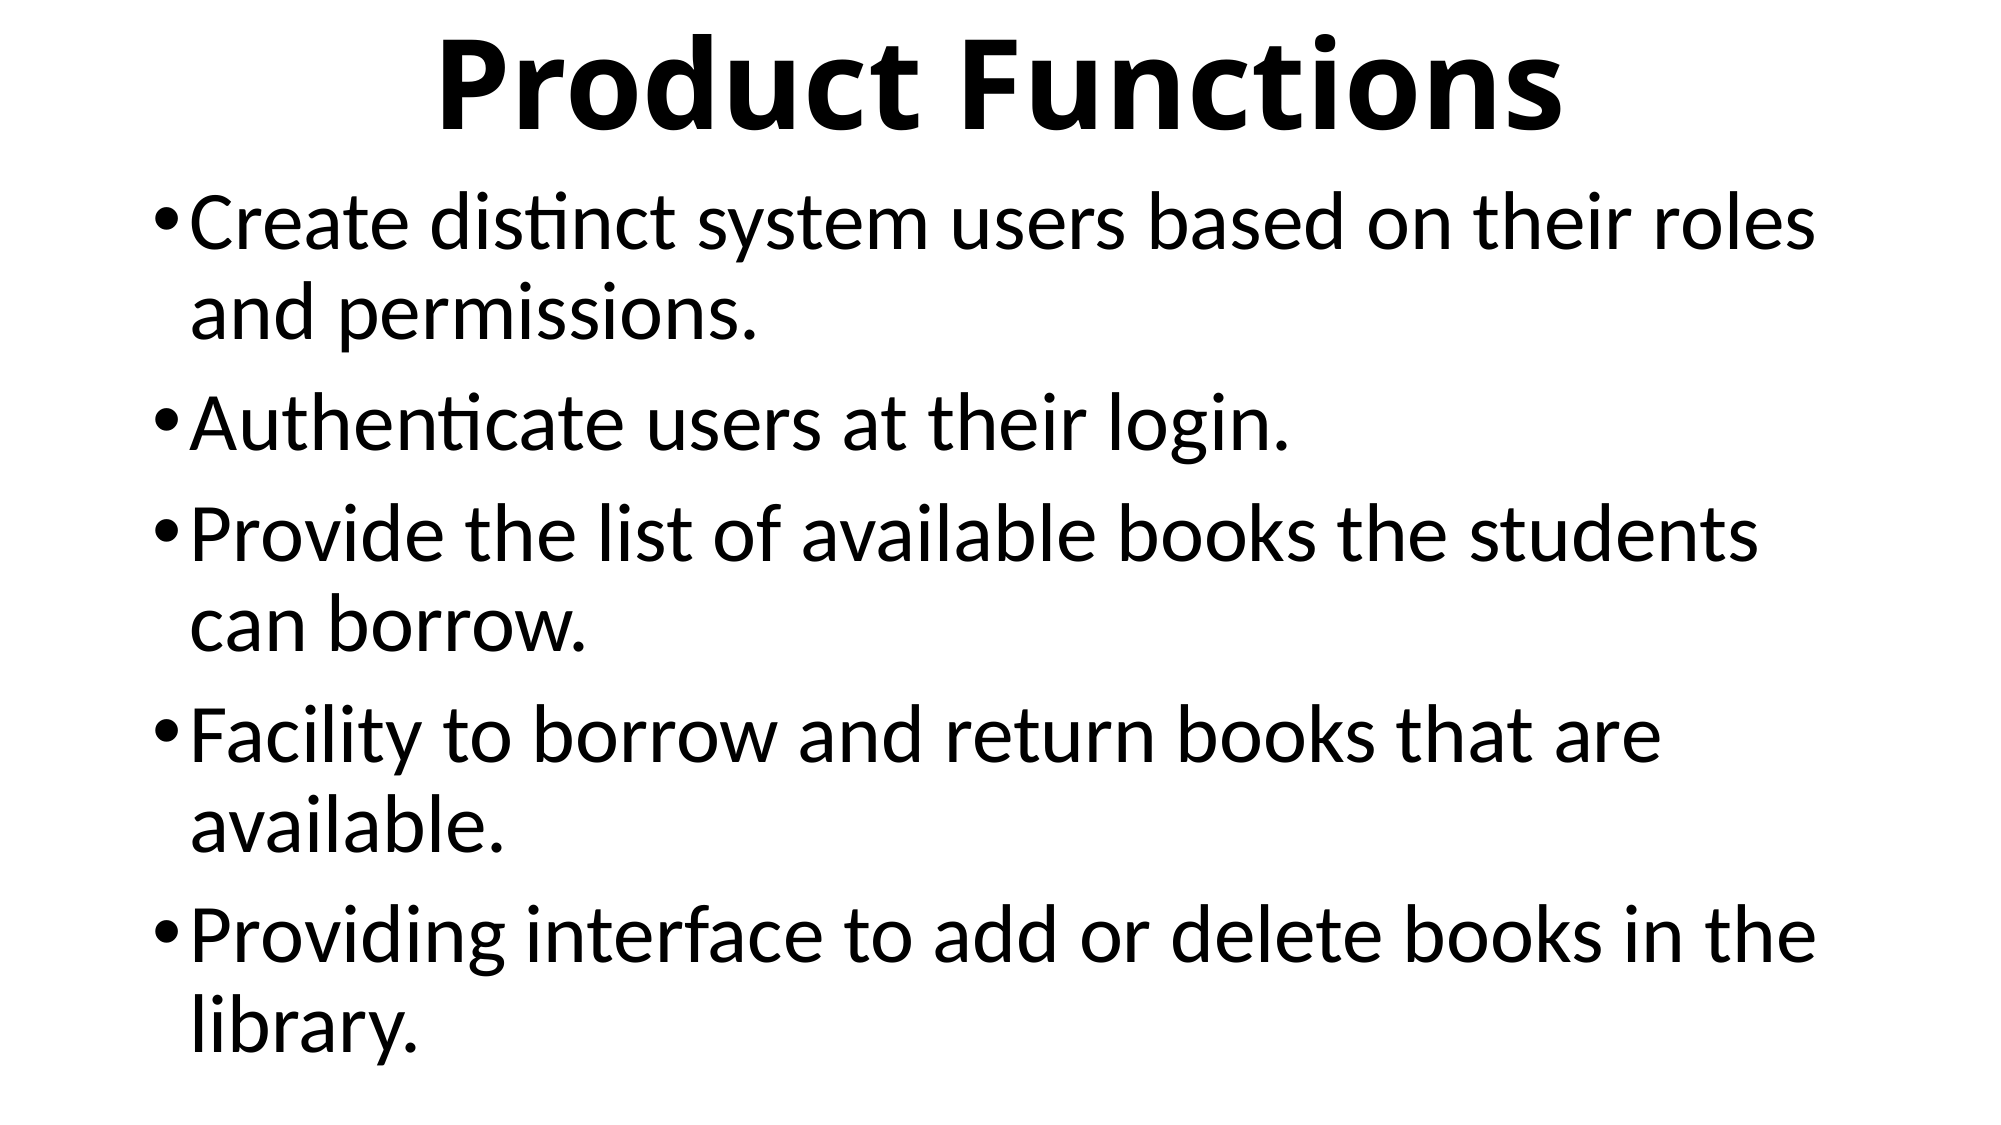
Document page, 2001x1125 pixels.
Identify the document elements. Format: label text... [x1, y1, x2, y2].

list Create distinct system users based on their roles and permissions. Authenticate users at their login. Provide the list of available books the students can borrow. Facility to borrow and return books that are available. Providing interface to add or delete books in the library. [137, 170, 1863, 1089]
title Product Functions [137, 28, 1863, 150]
